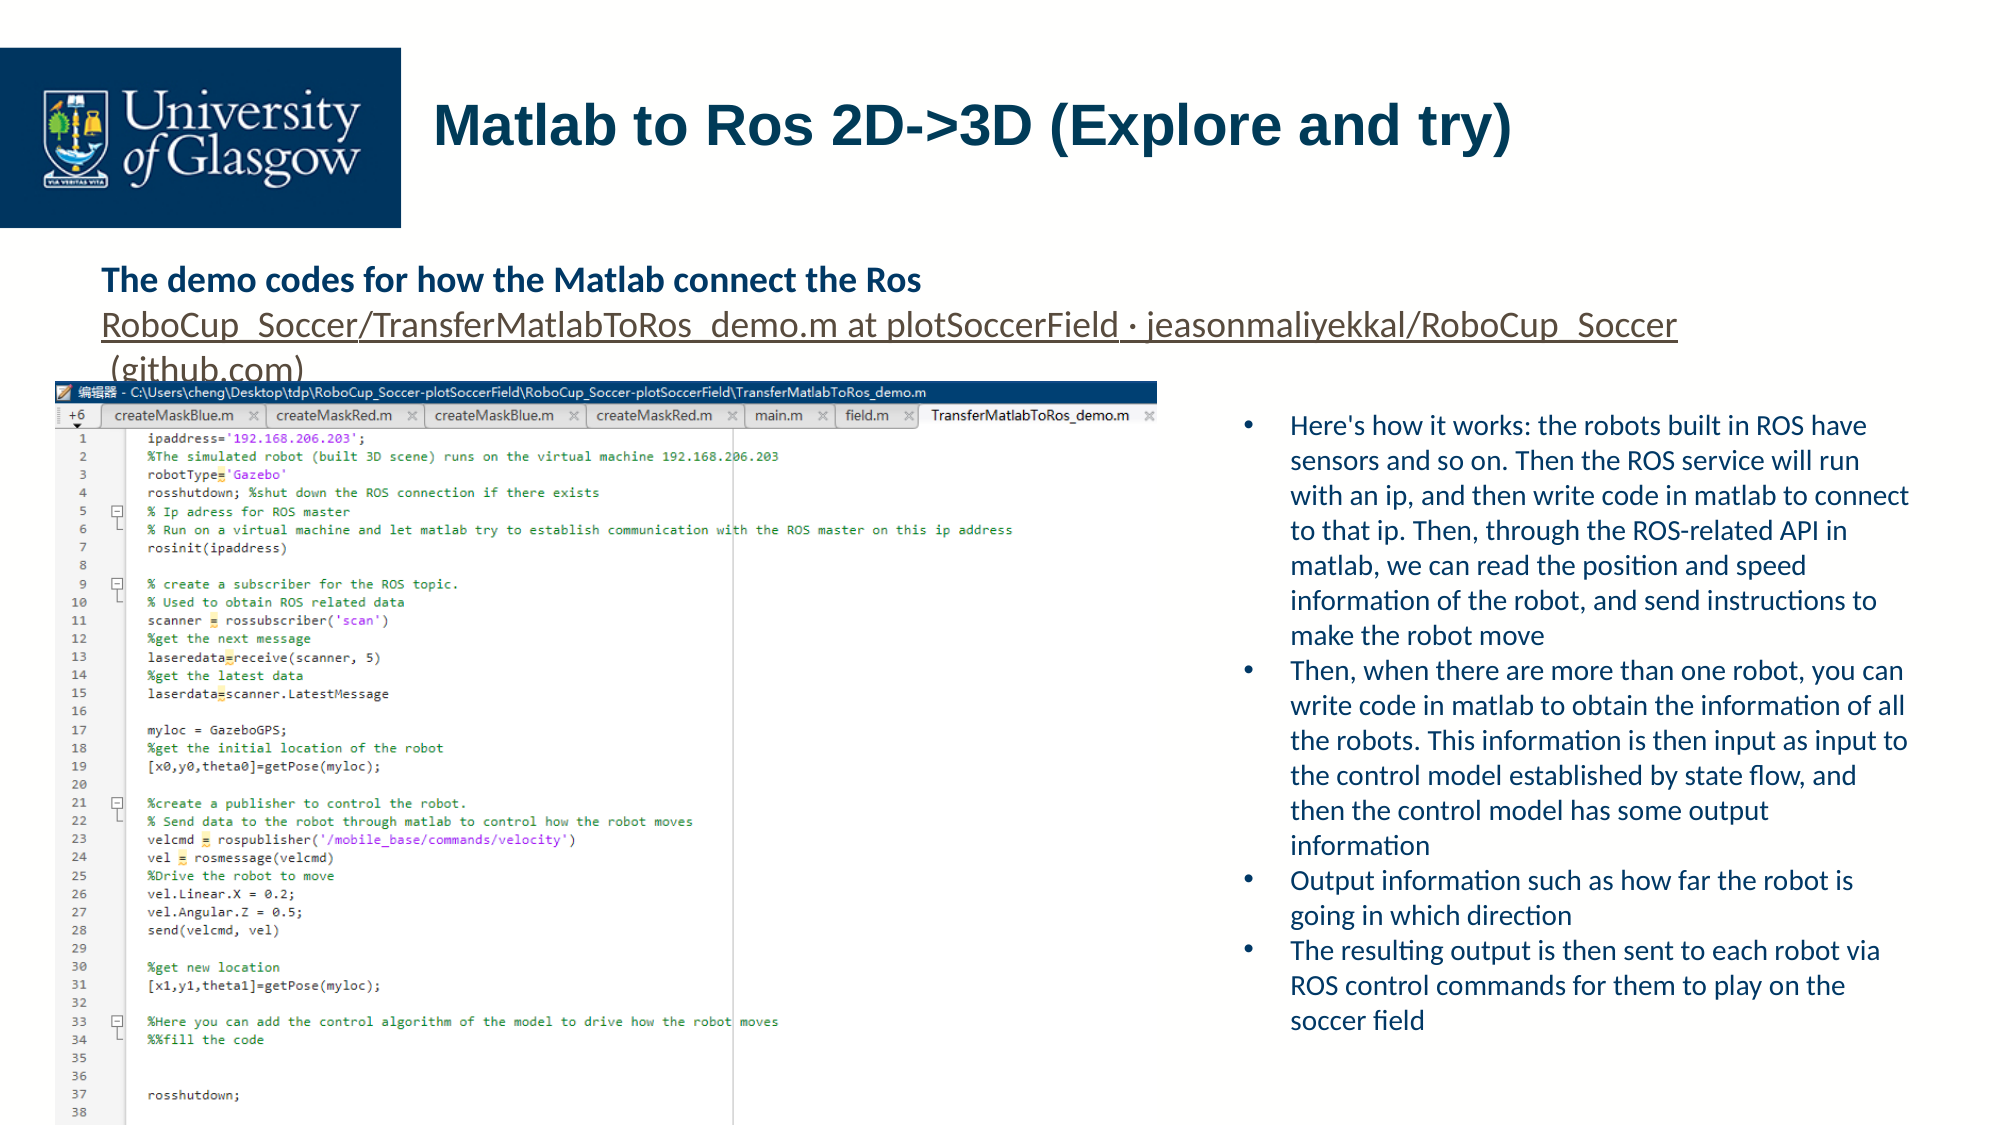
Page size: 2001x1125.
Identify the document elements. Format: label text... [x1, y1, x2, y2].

text_box The demo codes for how the Matlab connect the Ros RoboCup_Soccer/TransferMatlabToRos_demo.m at plotSoccerField · jeasonmaliyekkal/RoboCup_Soccer (github.com) [86, 247, 1872, 398]
text_box Here's how it works: the robots built in ROS have sensors and so on. Then the ROS service will run with an ip, and then write code in matlab to connect to that ip. Then, through the ROS-related API in matlab, we can read the position and speed information of the robot, and send instructions to make the robot move Then, when there are more than one robot, you can write code in matlab to obtain the information of all the robots. This information is then input as input to the control model established by state flow, and then the control model has some output information Output information such as how far the robot is going in which direction The resulting output is then sent to each robot via ROS control commands for them to play on the soccer field [1228, 399, 1930, 1044]
title Matlab to Ros 2D->3D (Explore and try) [418, 87, 1930, 234]
picture [0, 0, 2000, 1125]
